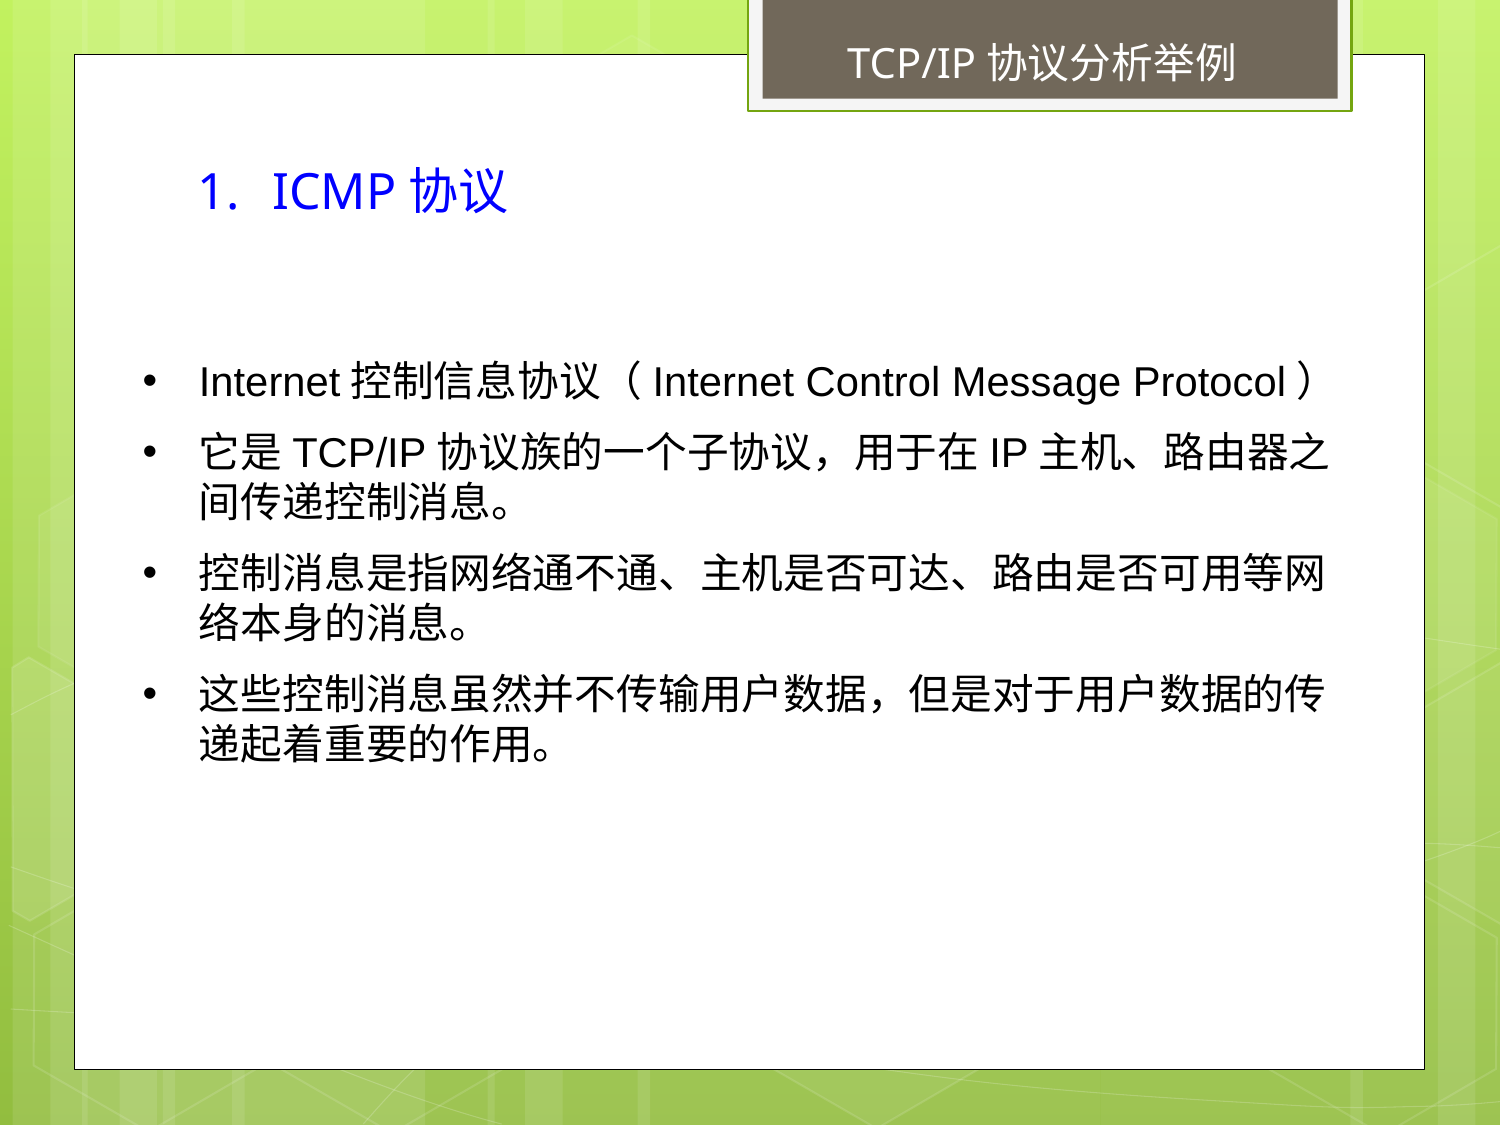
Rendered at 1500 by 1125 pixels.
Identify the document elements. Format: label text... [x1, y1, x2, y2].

text_box Internet控制信息协议（Internet Control Message Protocol） 它是TCP/IP协议族的一个子协议，用于在IP主机、路由器之间传递控制消息。 控制消息是指网络通不通、主机是否可达、路由是否可用等网络本身的消息。 这些控制消息虽然并不传输用户数据，但是对于用户数据的传递起着重要的作用。 [127, 347, 1357, 776]
list ICMP协议 [171, 139, 1283, 277]
text_box TCP/IP协议分析举例 [832, 29, 1252, 95]
